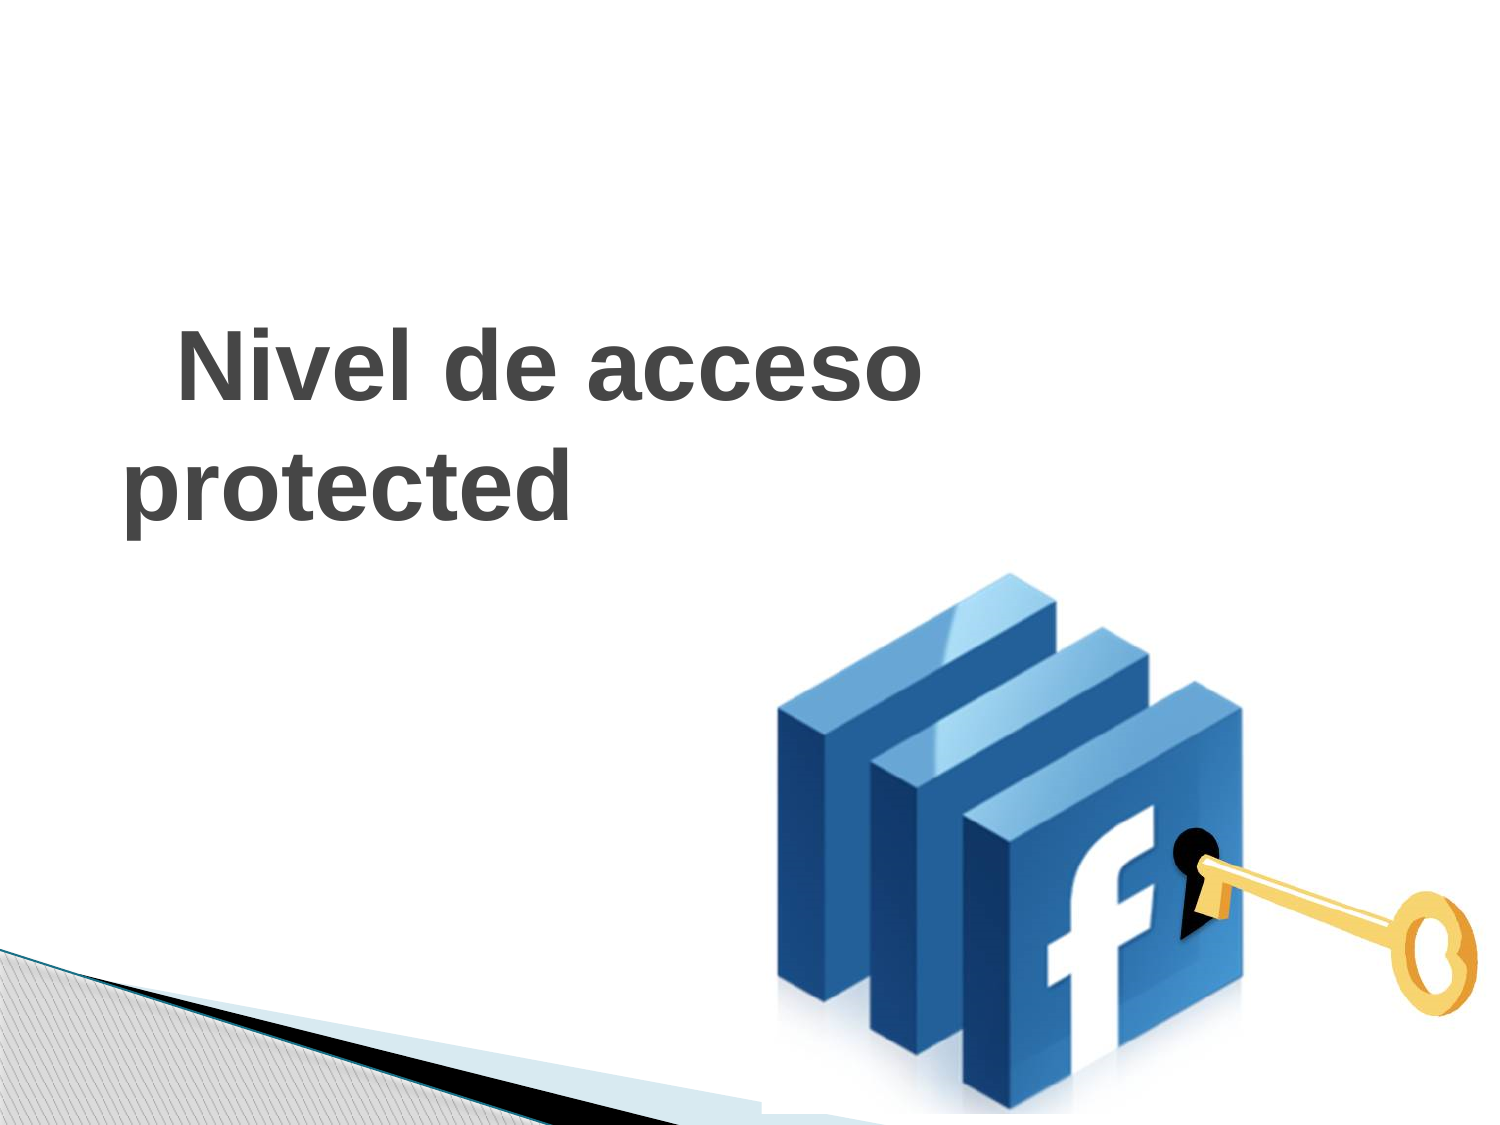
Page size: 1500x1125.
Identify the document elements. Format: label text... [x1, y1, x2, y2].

text_box Nivel de acceso protected [105, 292, 997, 548]
picture [761, 559, 1500, 1114]
